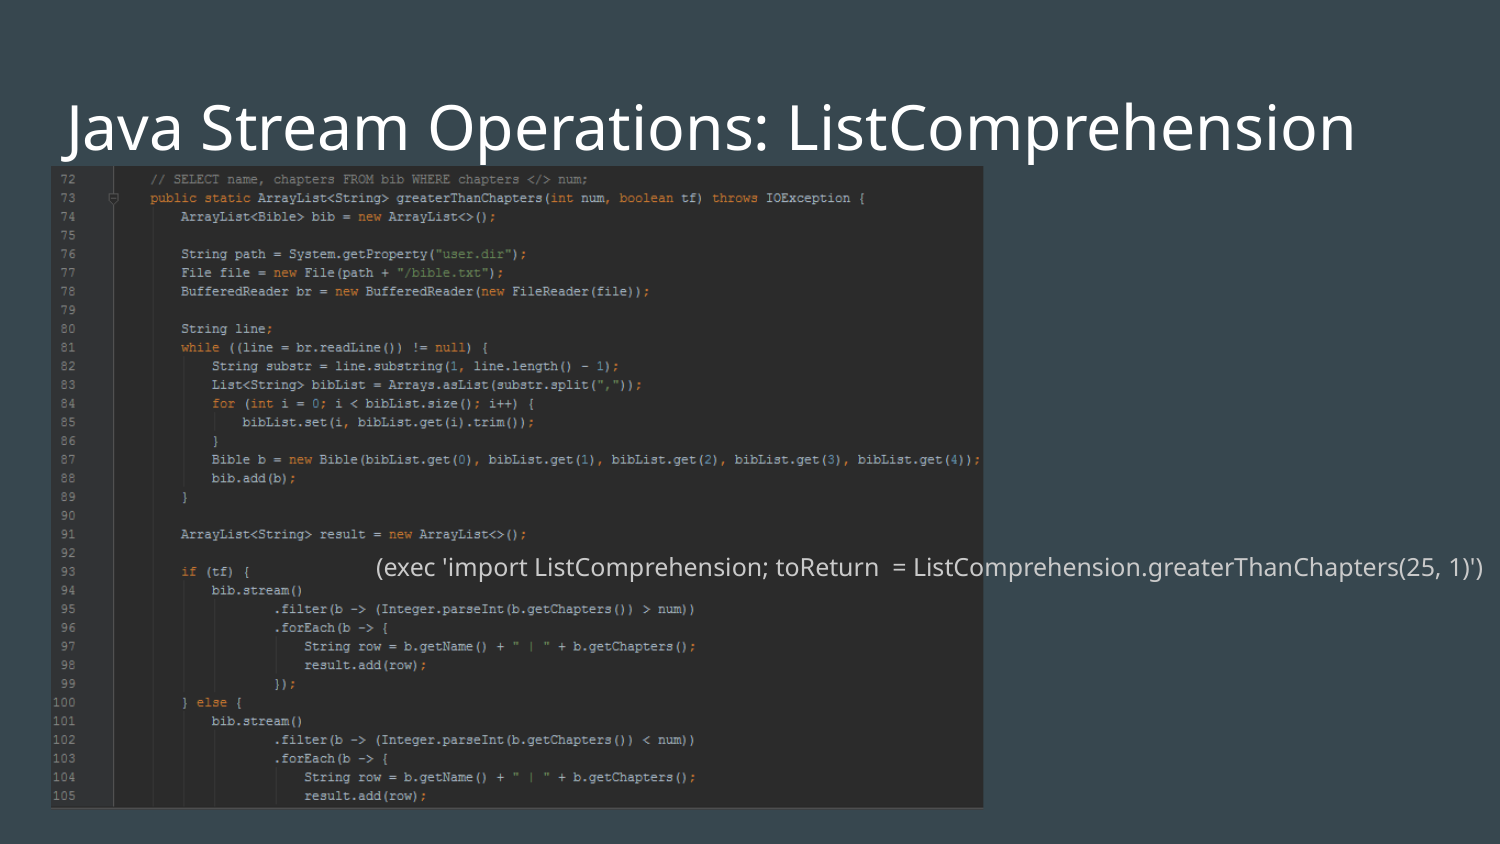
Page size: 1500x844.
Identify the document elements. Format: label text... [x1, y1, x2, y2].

title Java Stream Operations: ListComprehension [51, 72, 1449, 167]
list (exec 'import ListComprehension; toReturn = ListComprehension.greaterThanChapters(25, 1)') [988, 536, 1500, 599]
picture [50, 166, 984, 810]
